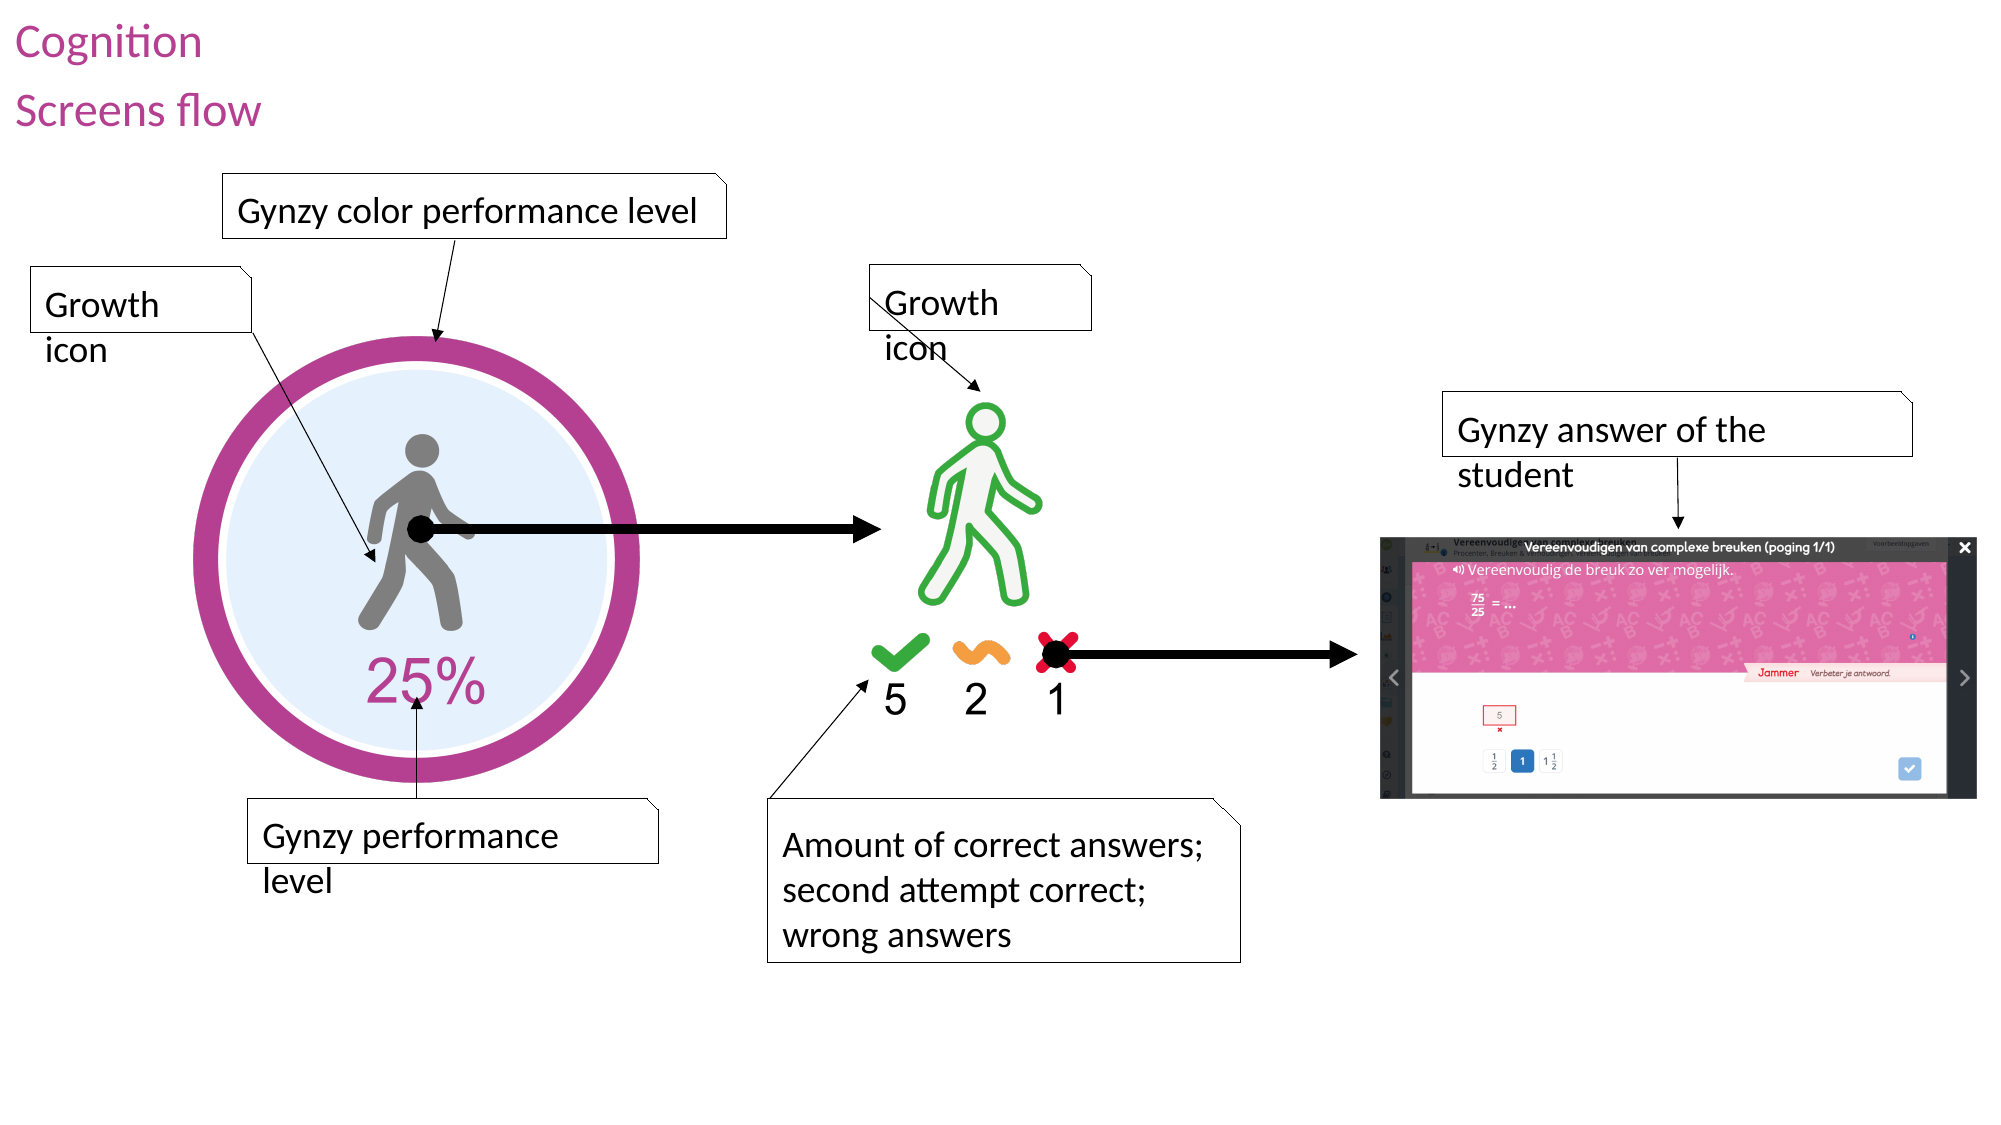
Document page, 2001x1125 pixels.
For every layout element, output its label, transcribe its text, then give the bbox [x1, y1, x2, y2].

text_box Growth icon [30, 266, 252, 333]
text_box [435, 240, 455, 342]
picture [827, 372, 1139, 752]
text_box Amount of correct answers; second attempt correct; wrong answers [767, 798, 1241, 963]
text_box Gynzy answer of the student [1442, 391, 1913, 457]
list Cognition Screens flow [0, 7, 520, 146]
picture [1380, 537, 1977, 799]
picture [71, 278, 762, 854]
text_box Gynzy color performance level [222, 173, 727, 239]
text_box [252, 332, 376, 563]
text_box Growth icon [869, 264, 1092, 331]
text_box Gynzy performance level [247, 854, 659, 864]
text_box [769, 679, 869, 799]
